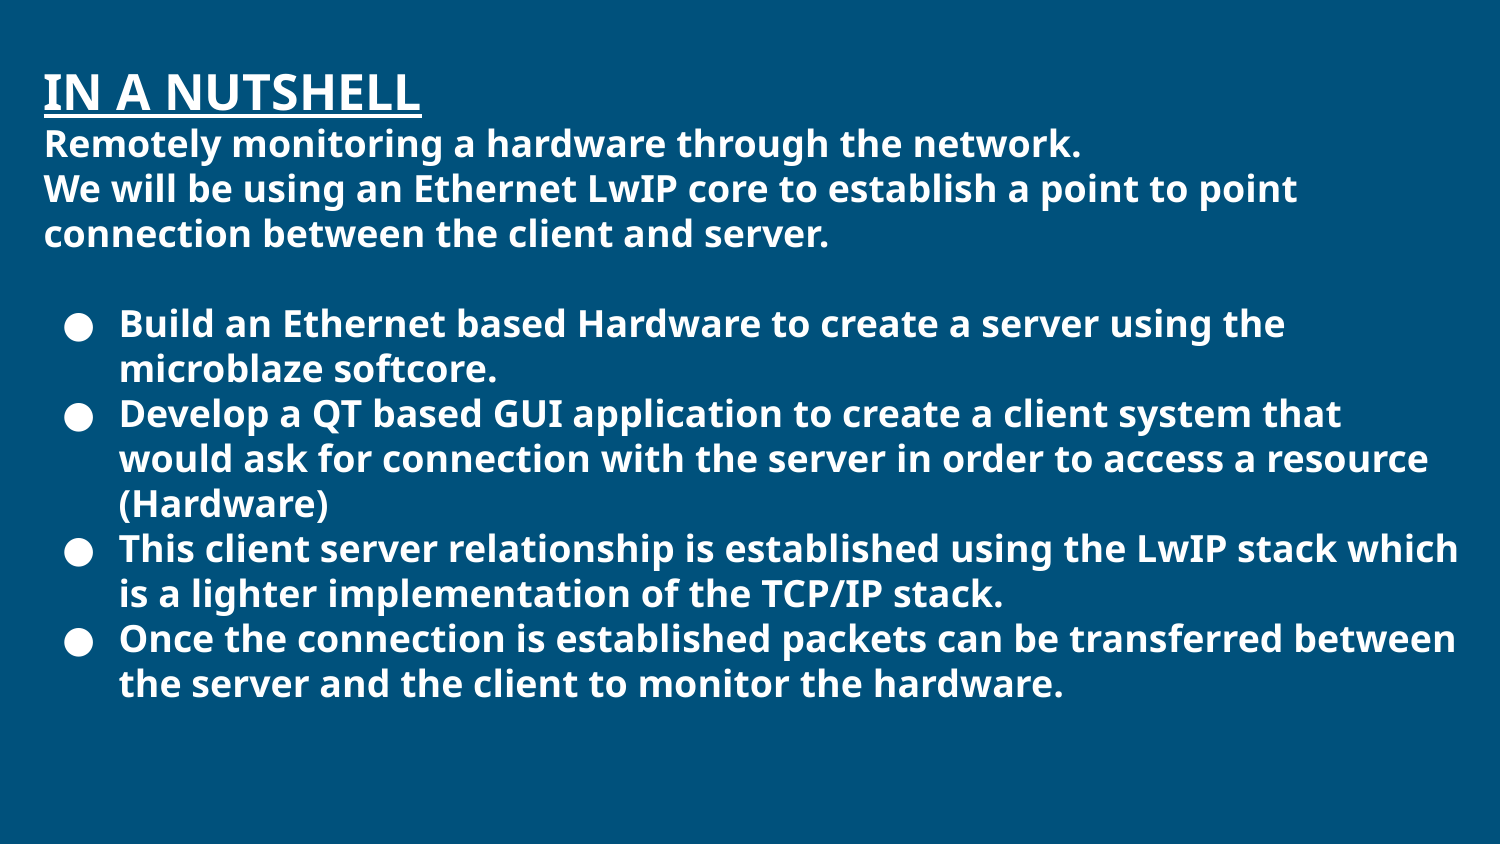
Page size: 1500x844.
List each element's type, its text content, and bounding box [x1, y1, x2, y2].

title IN A NUTSHELL Remotely monitoring a hardware through the network. We will be using an Ethernet LwIP core to establish a point to point connection between the client and server. Build an Ethernet based Hardware to create a server using the microblaze softcore. Develop a QT based GUI application to create a client system that would ask for connection with the server in order to access a resource (Hardware) This client server relationship is established using the LwIP stack which is a lighter implementation of the TCP/IP stack. Once the connection is established packets can be transferred between the server and the client to monitor the hardware. [28, 34, 1479, 821]
